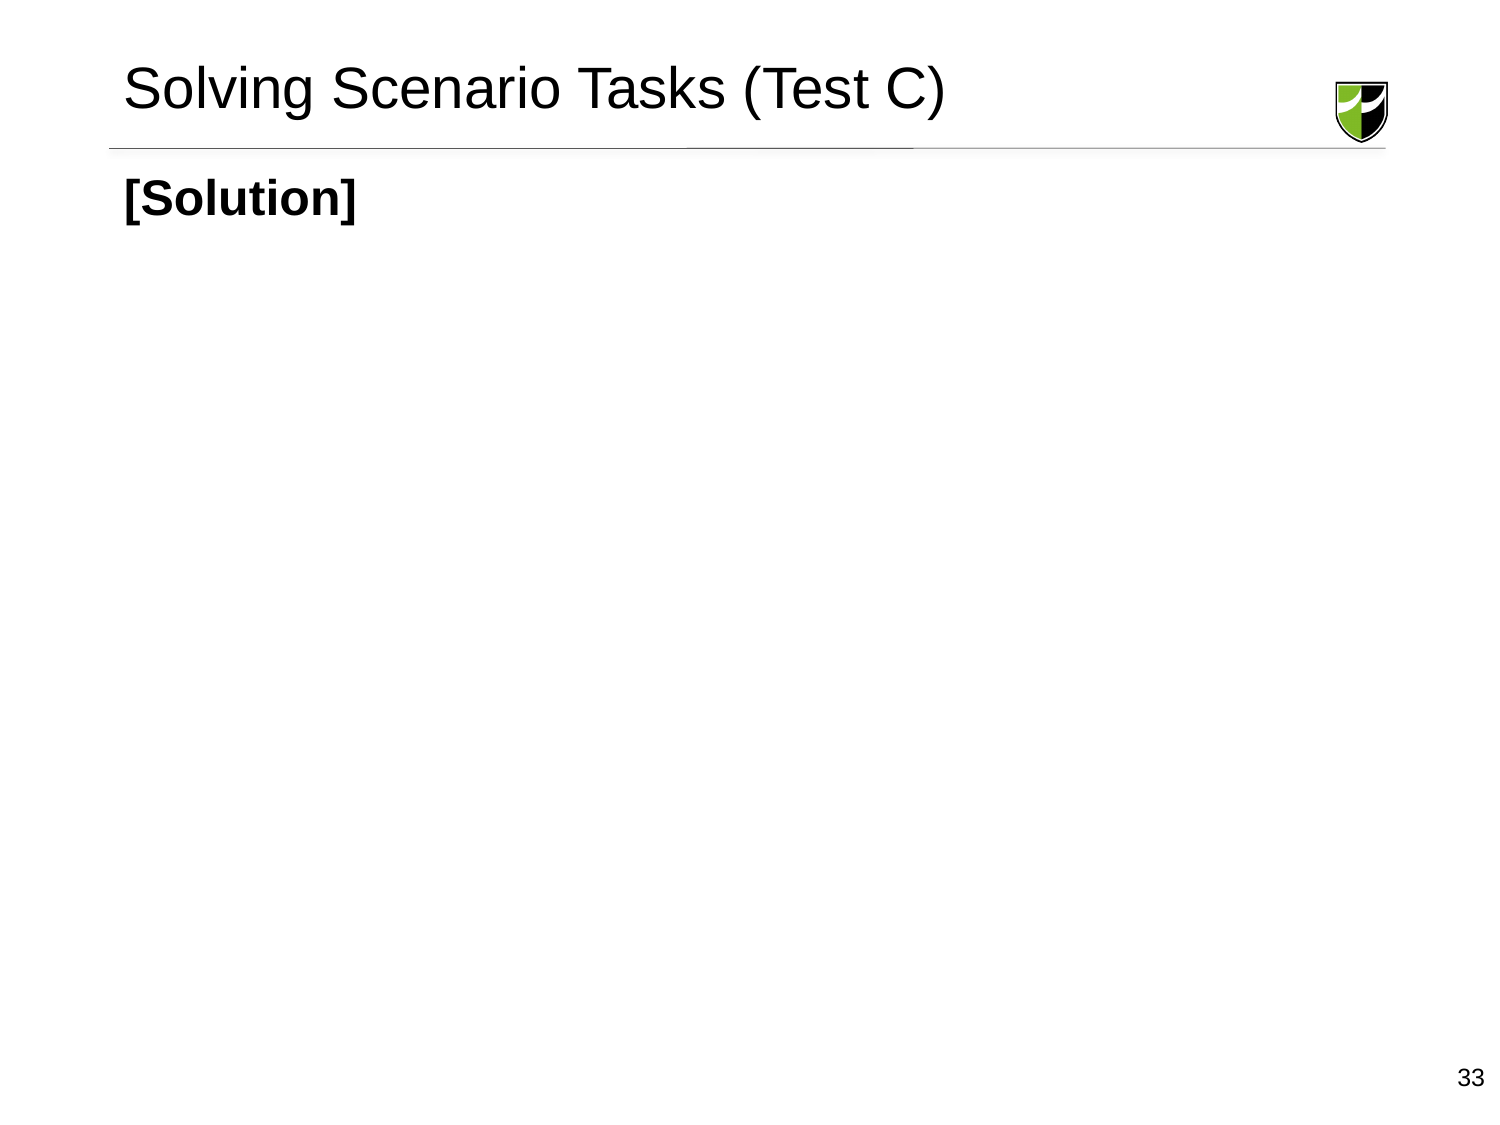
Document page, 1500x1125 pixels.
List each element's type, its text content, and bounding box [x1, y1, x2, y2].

picture [1386, 75, 1393, 143]
list [Solution] [109, 157, 1487, 1000]
title Solving Scenario Tasks (Test C) [109, 42, 1386, 143]
slide_number 33 [1431, 1054, 1500, 1125]
